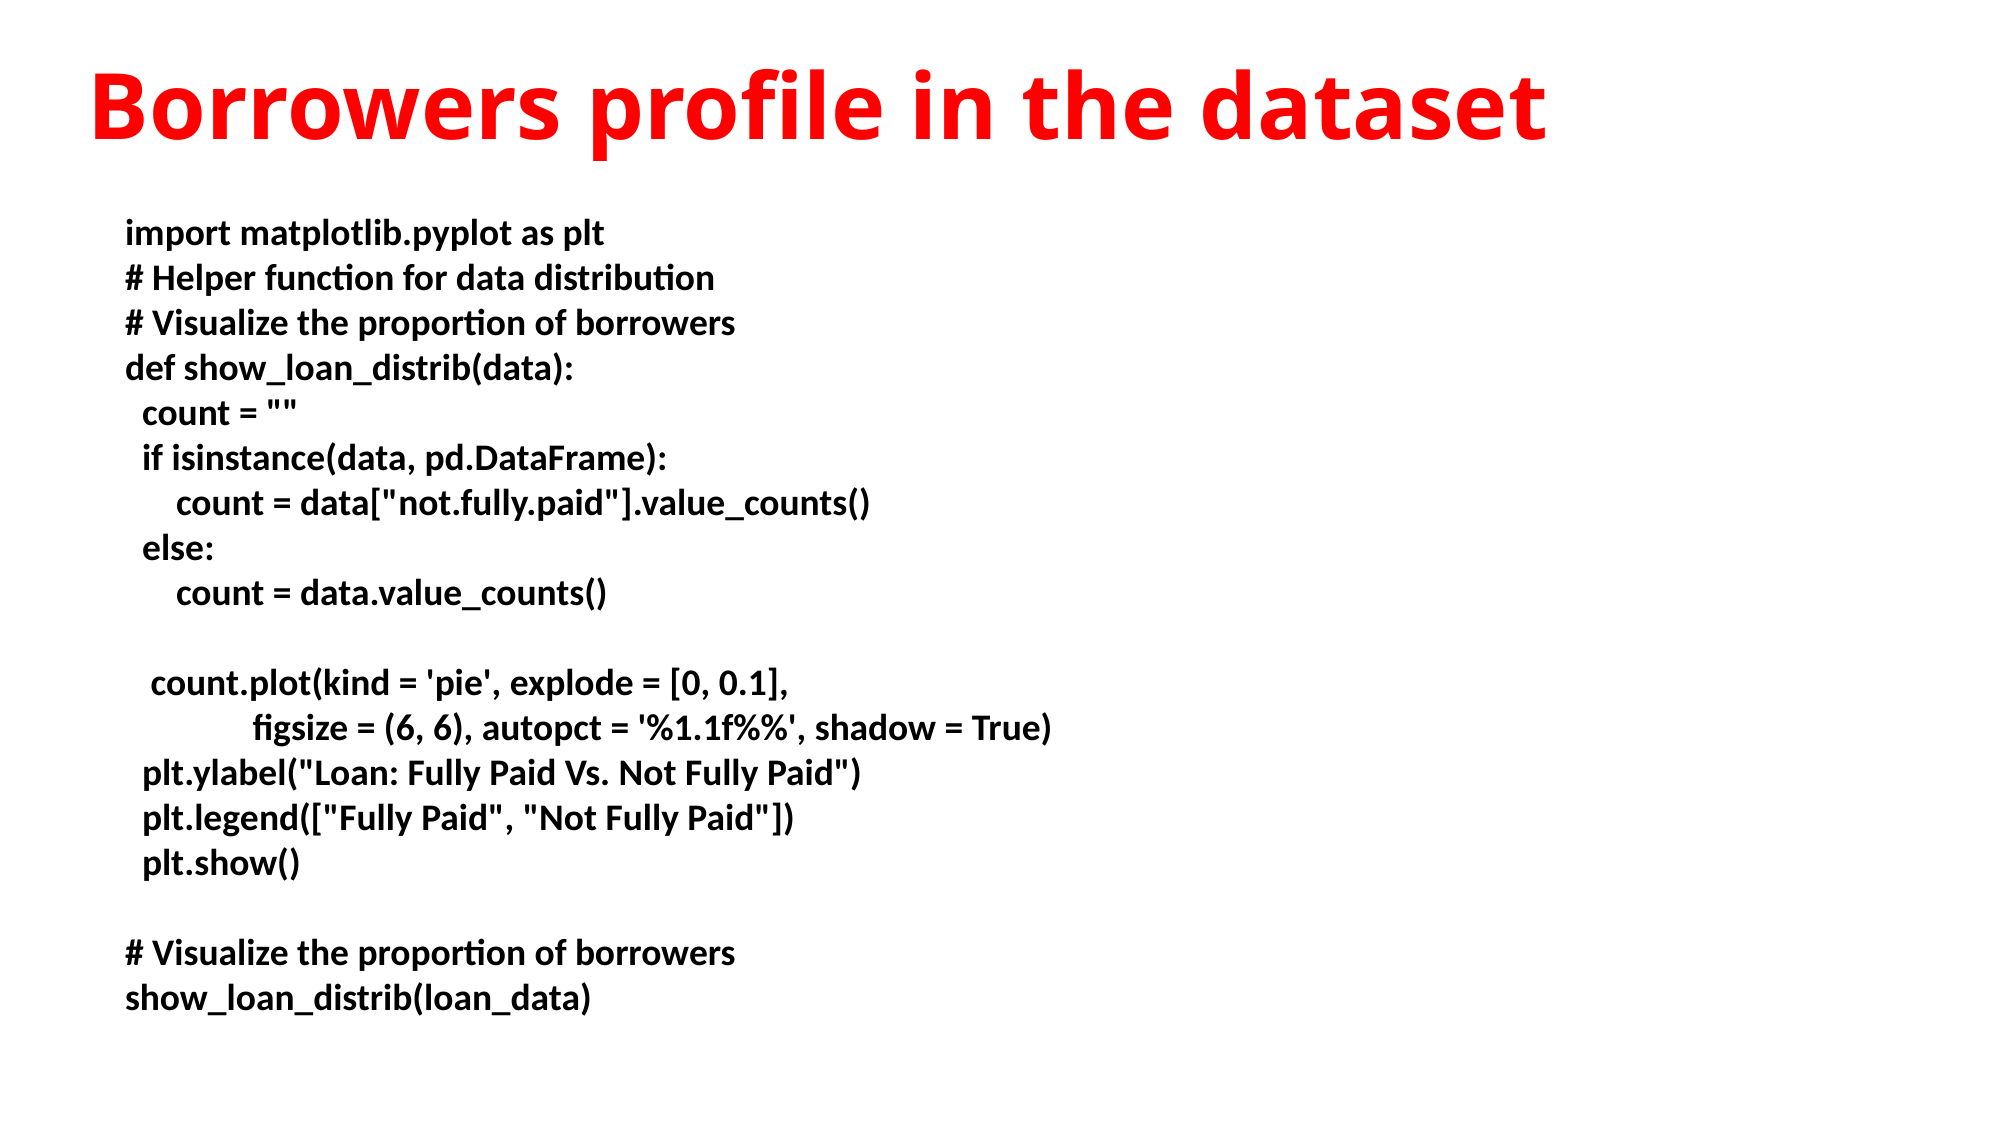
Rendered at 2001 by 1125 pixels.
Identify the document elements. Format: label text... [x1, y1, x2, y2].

list import matplotlib.pyplot as plt # Helper function for data distribution # Visualize the proportion of borrowers def show_loan_distrib(data): count = "" if isinstance(data, pd.DataFrame): count = data["not.fully.paid"].value_counts() else: count = data.value_counts() count.plot(kind = 'pie', explode = [0, 0.1], figsize = (6, 6), autopct = '%1.1f%%', shadow = True) plt.ylabel("Loan: Fully Paid Vs. Not Fully Paid") plt.legend(["Fully Paid", "Not Fully Paid"]) plt.show() # Visualize the proportion of borrowers show_loan_distrib(loan_data) [125, 208, 1808, 1072]
title Borrowers profile in the dataset [87, 47, 1913, 175]
